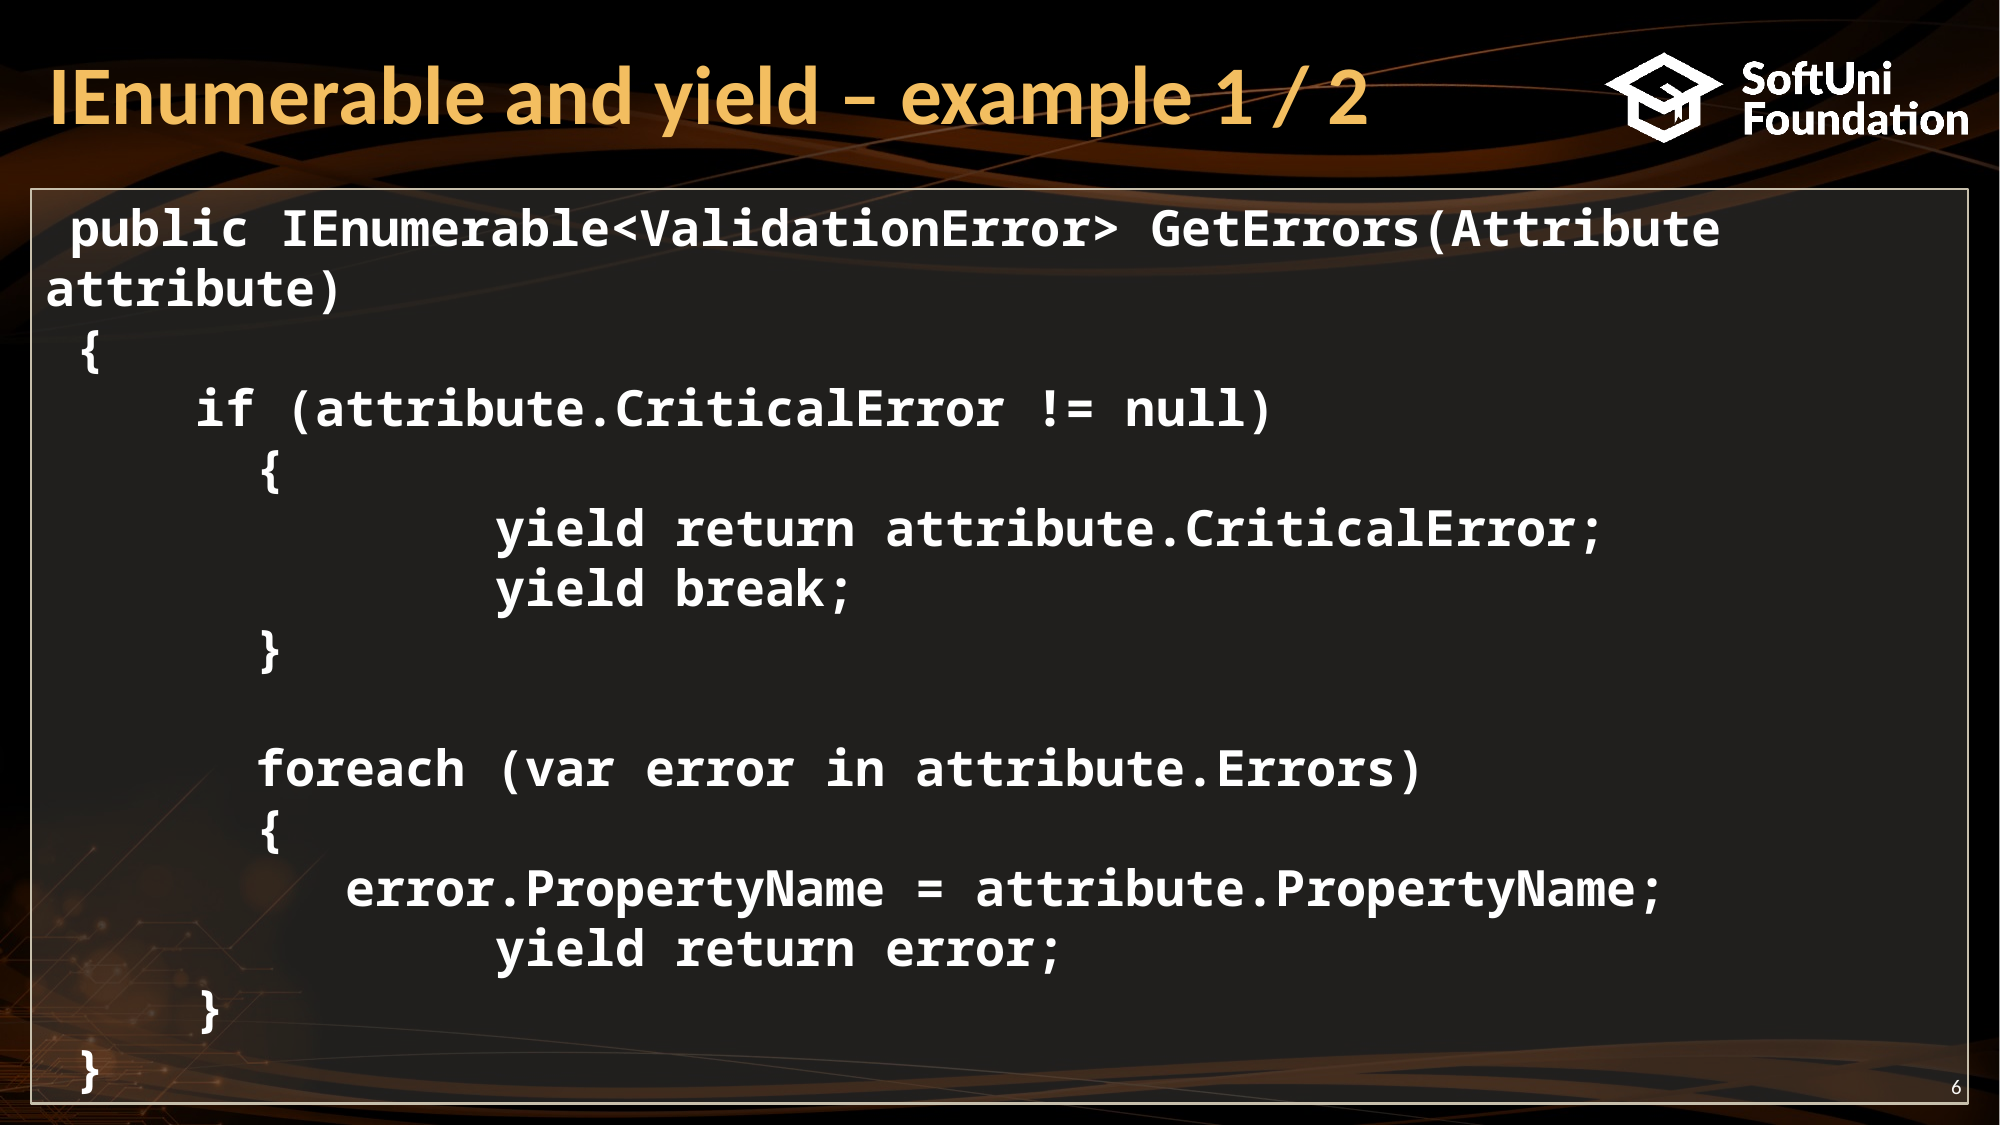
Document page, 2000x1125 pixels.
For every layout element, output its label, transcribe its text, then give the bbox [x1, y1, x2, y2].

title IEnumerable and yield – example 1 / 2 [30, 6, 1602, 188]
picture [0, 0, 2000, 1125]
text_box public IEnumerable<ValidationError> GetErrors(Attribute attribute) { if (attribute.CriticalError != null) { yield return attribute.CriticalError; yield break; } foreach (var error in attribute.Errors) { error.PropertyName = attribute.PropertyName; yield return error; } } [30, 188, 1968, 1104]
